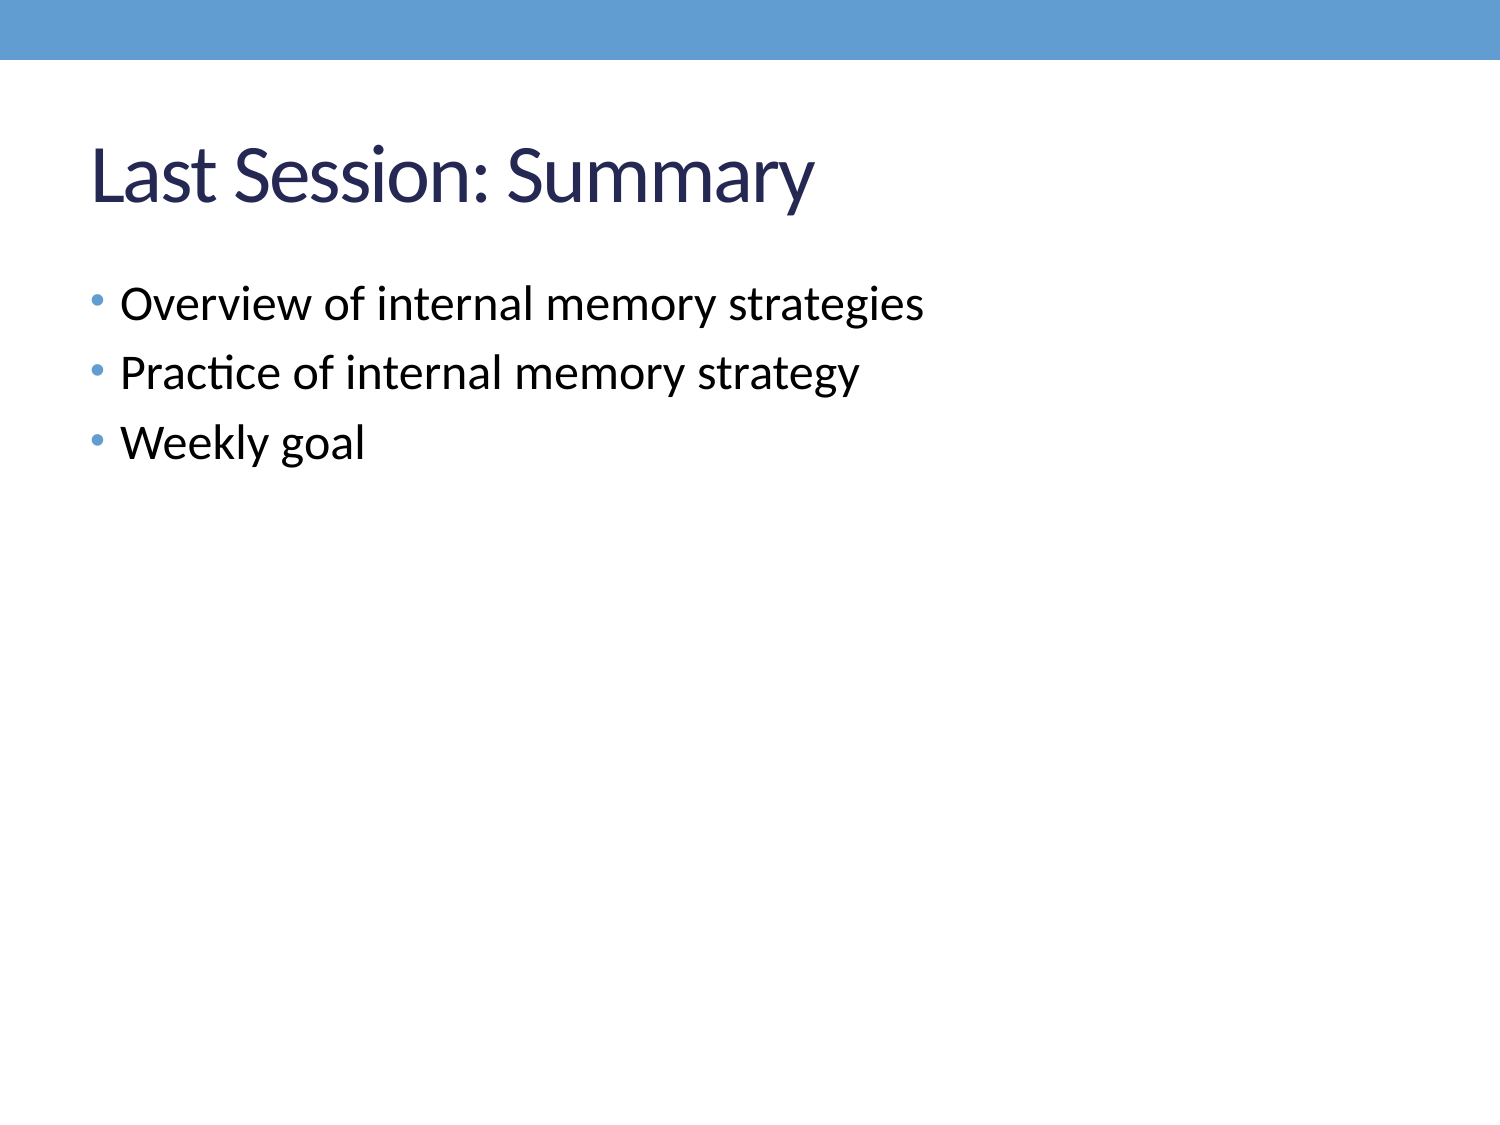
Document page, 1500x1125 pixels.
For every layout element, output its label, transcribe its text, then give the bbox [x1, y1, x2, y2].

list Overview of internal memory strategies Practice of internal memory strategy Weekly goal [75, 262, 1425, 1063]
title Last Session: Summary [75, 87, 1425, 250]
